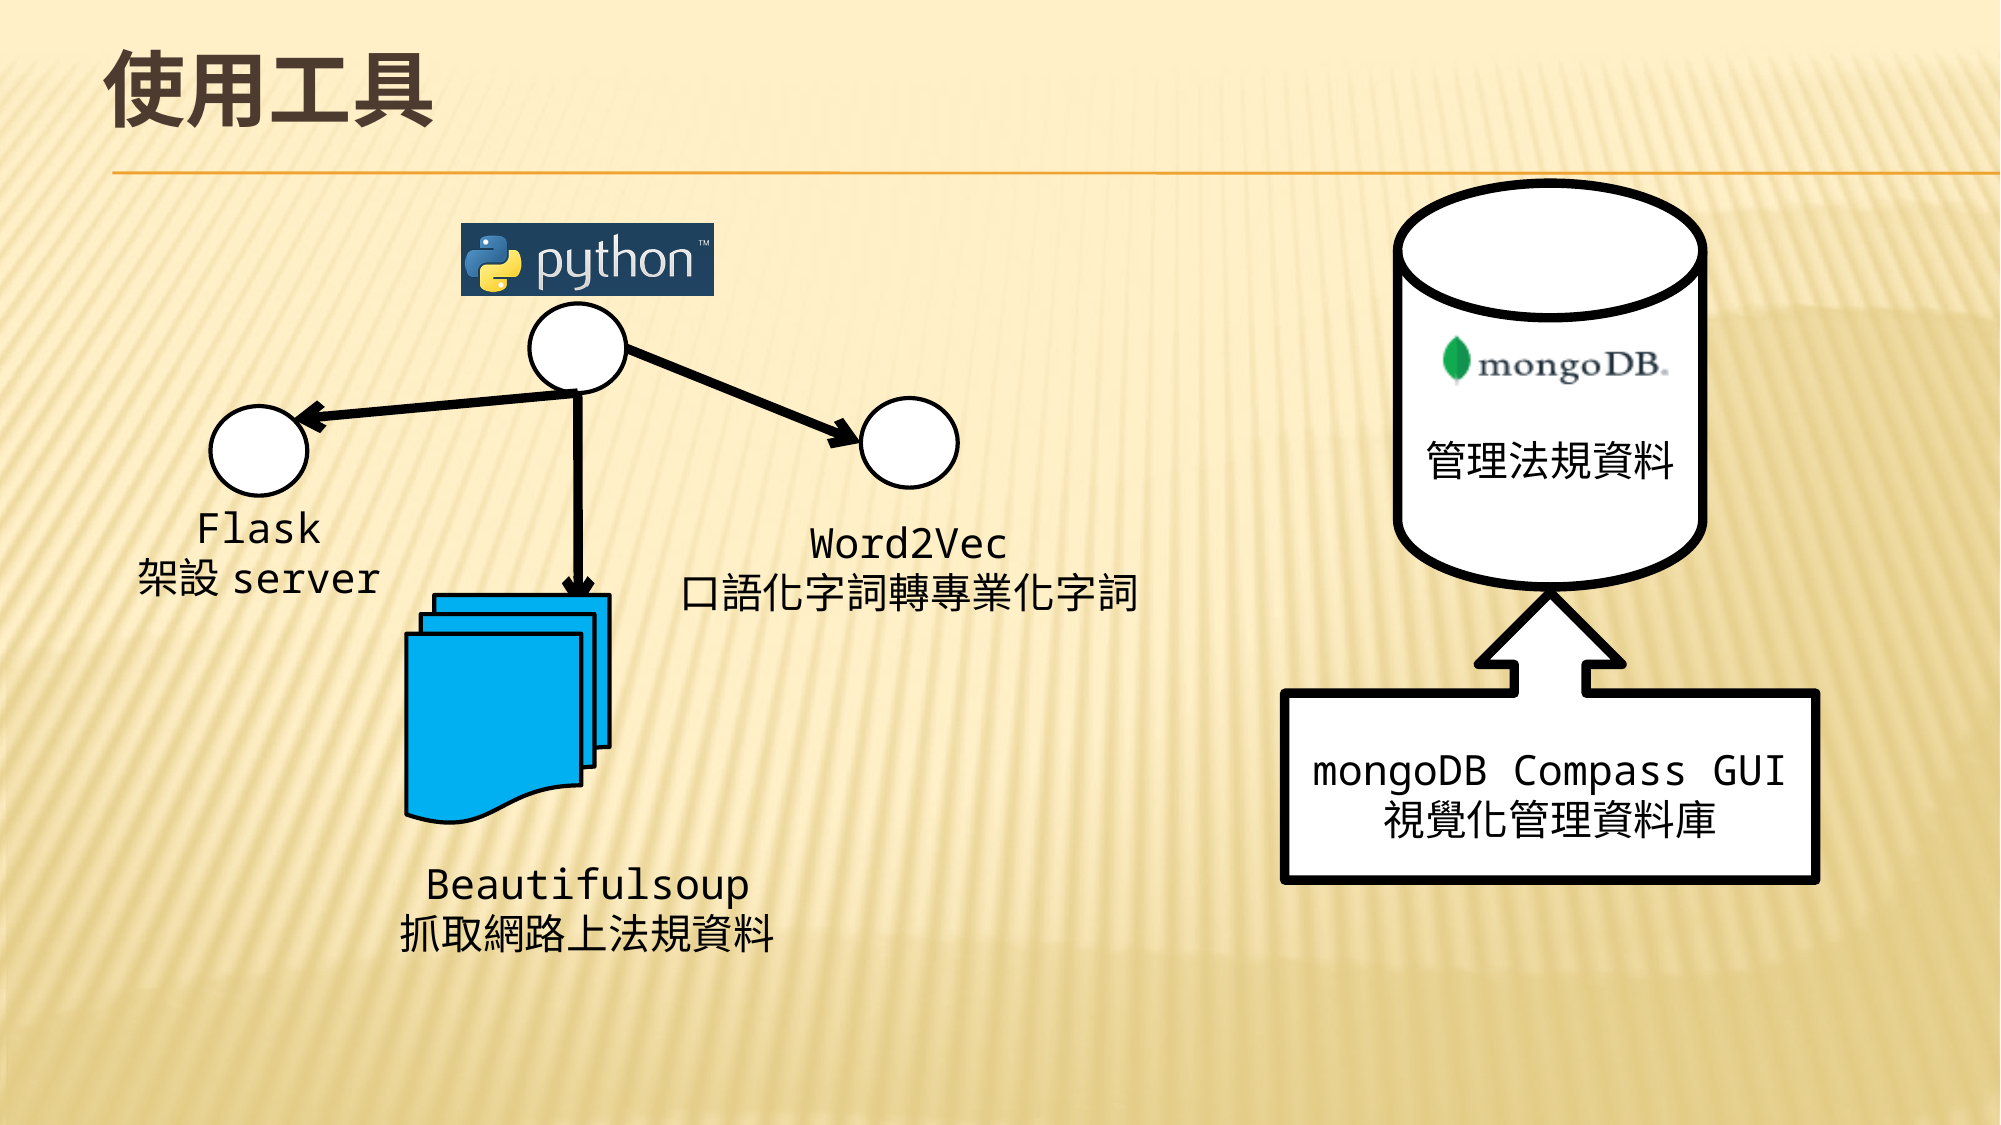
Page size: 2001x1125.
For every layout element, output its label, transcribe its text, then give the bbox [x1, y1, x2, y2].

text_box 使用工具 [87, 18, 1969, 157]
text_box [1279, 182, 1821, 881]
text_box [104, 223, 1158, 967]
